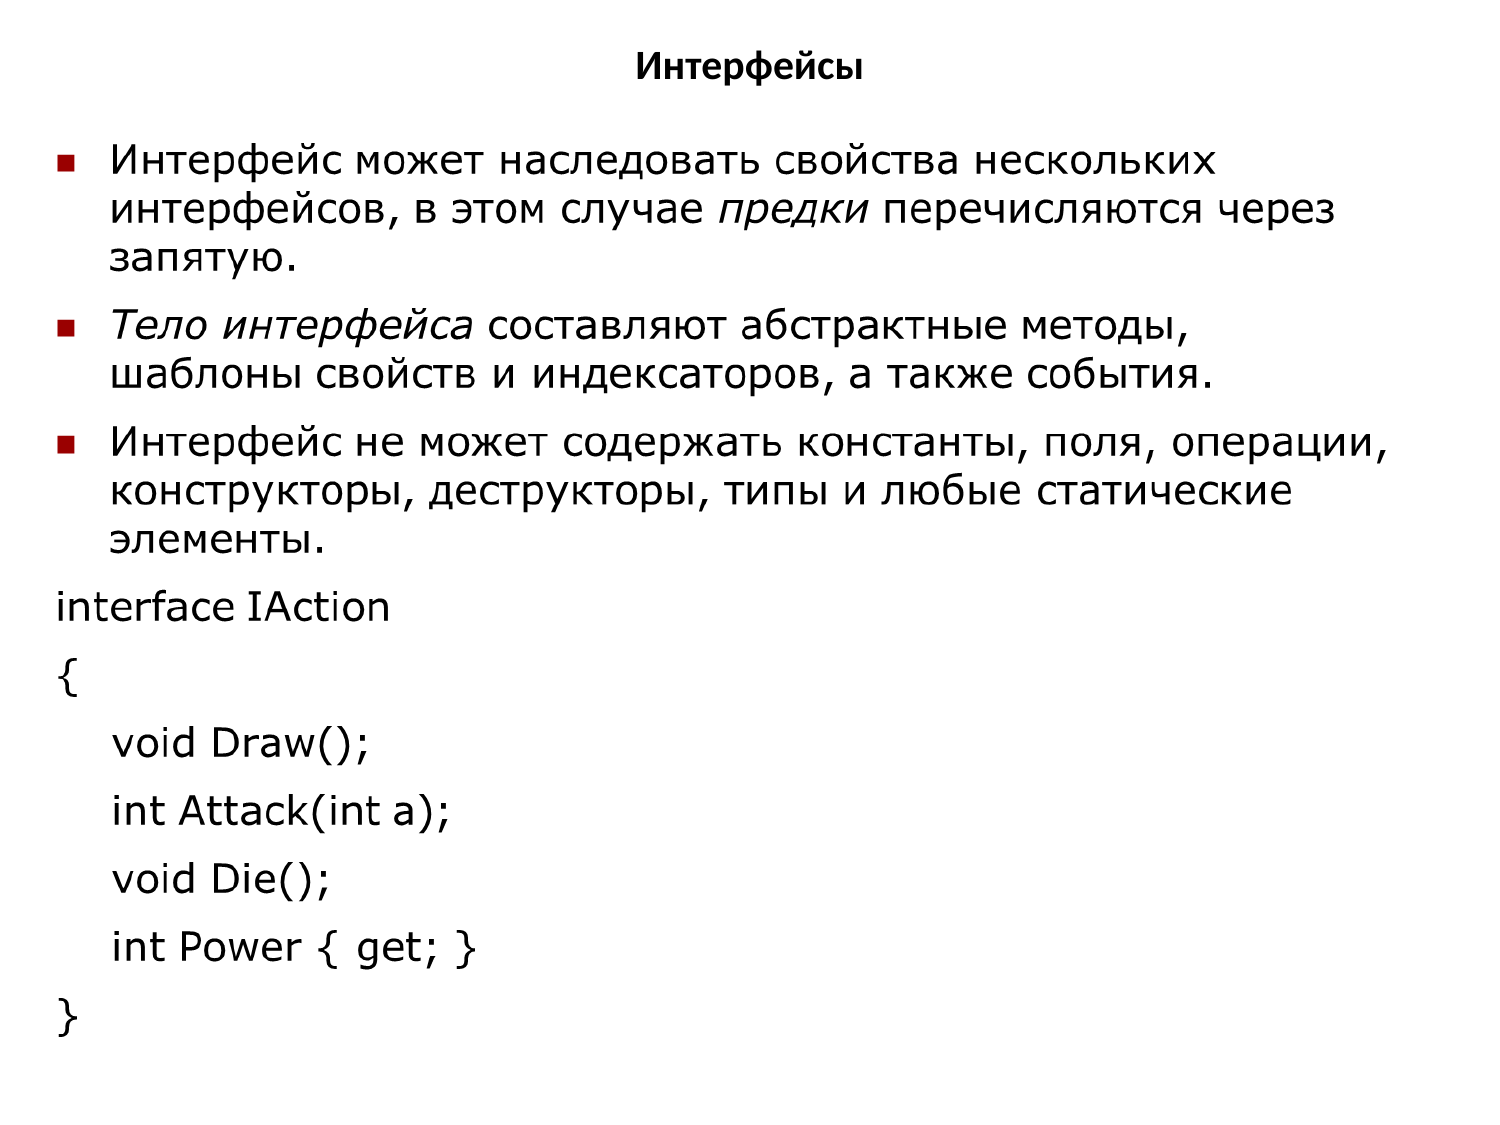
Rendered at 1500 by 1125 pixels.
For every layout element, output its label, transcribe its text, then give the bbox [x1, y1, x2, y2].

title Интерфейсы [75, 0, 1425, 121]
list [29, 121, 1426, 1063]
